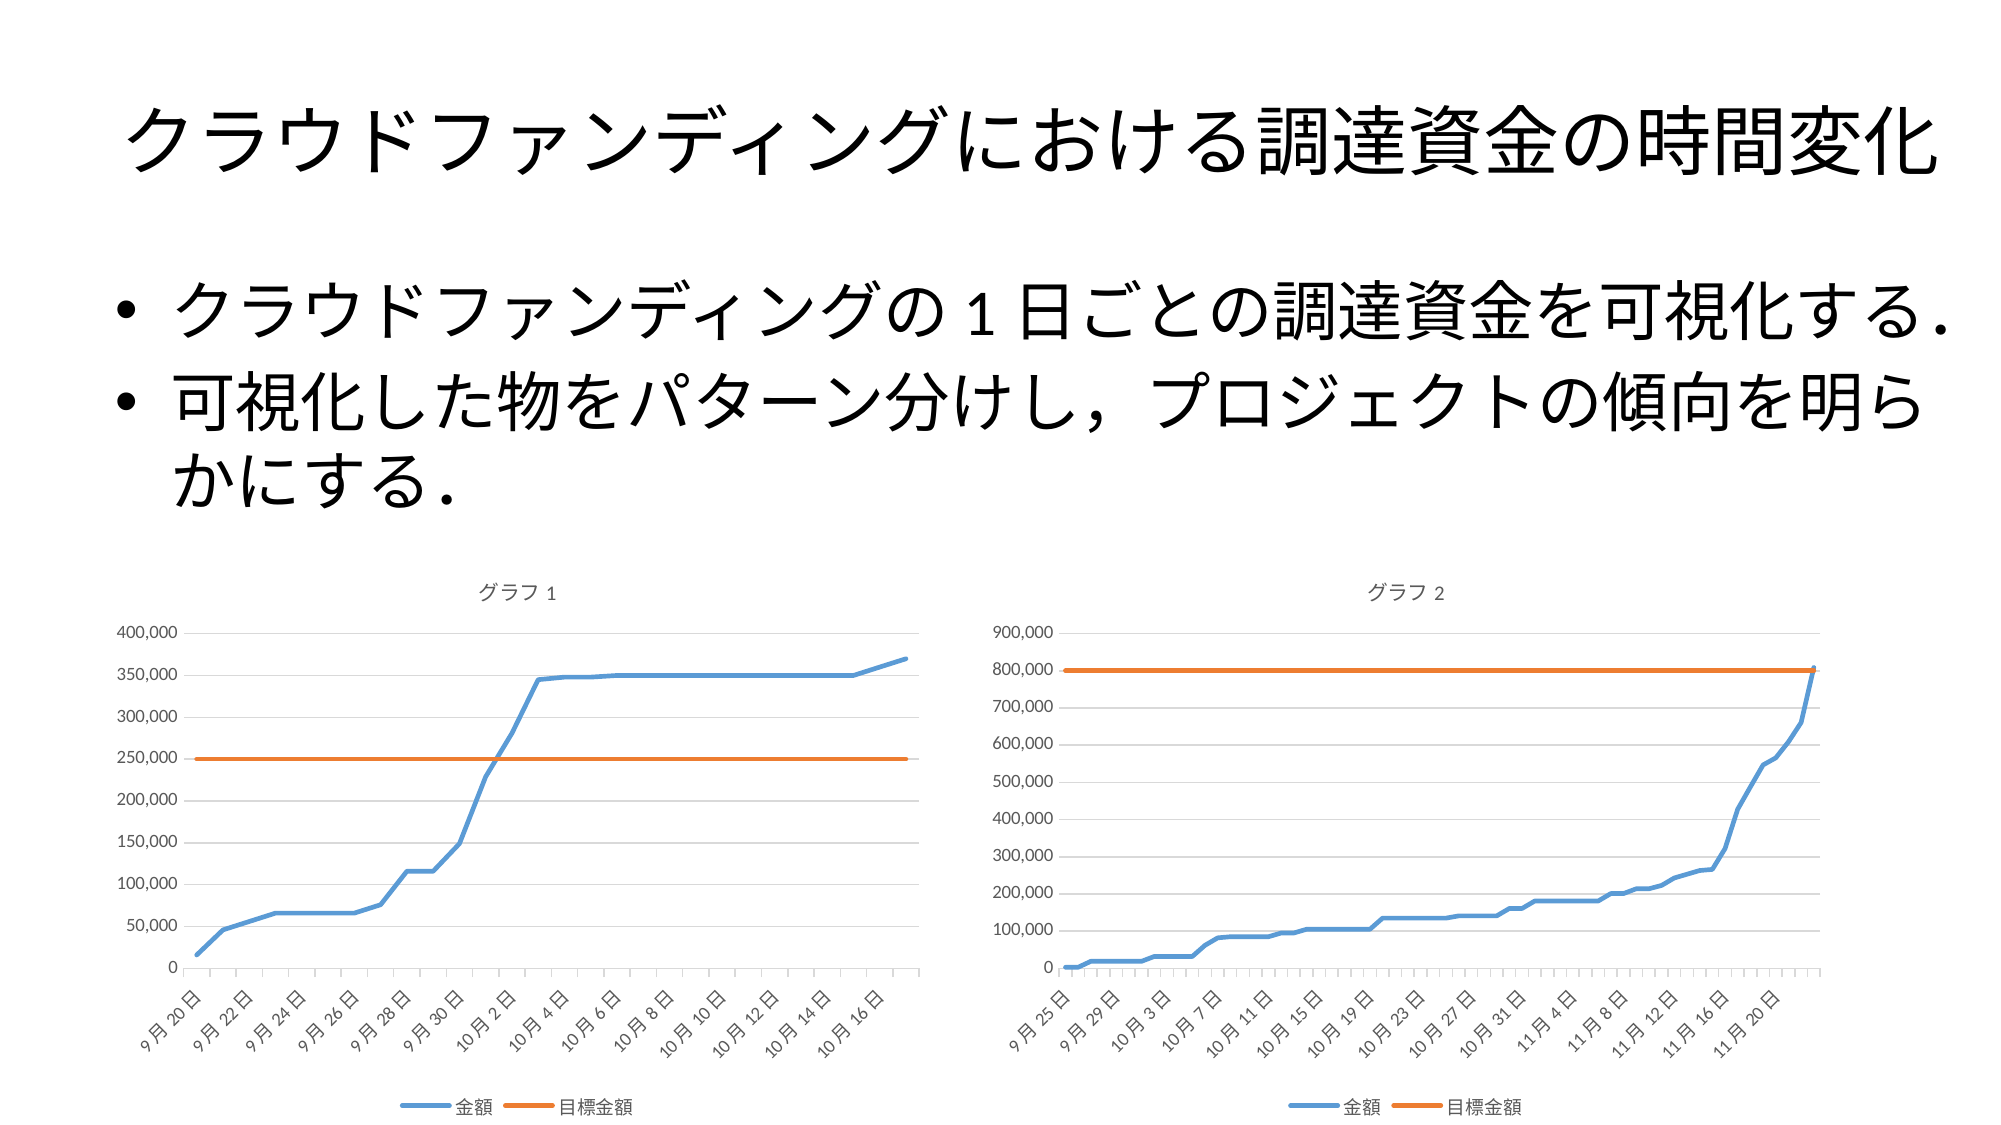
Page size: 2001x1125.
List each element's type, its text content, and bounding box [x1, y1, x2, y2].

list クラウドファンディングの1日ごとの調達資金を可視化する． 可視化した物をパターン分けし，プロジェクトの傾向を明らかにする． [99, 262, 1960, 552]
title クラウドファンディングにおける調達資金の時間変化 [99, 45, 1960, 233]
chart [974, 550, 1838, 1125]
chart [99, 550, 937, 1125]
